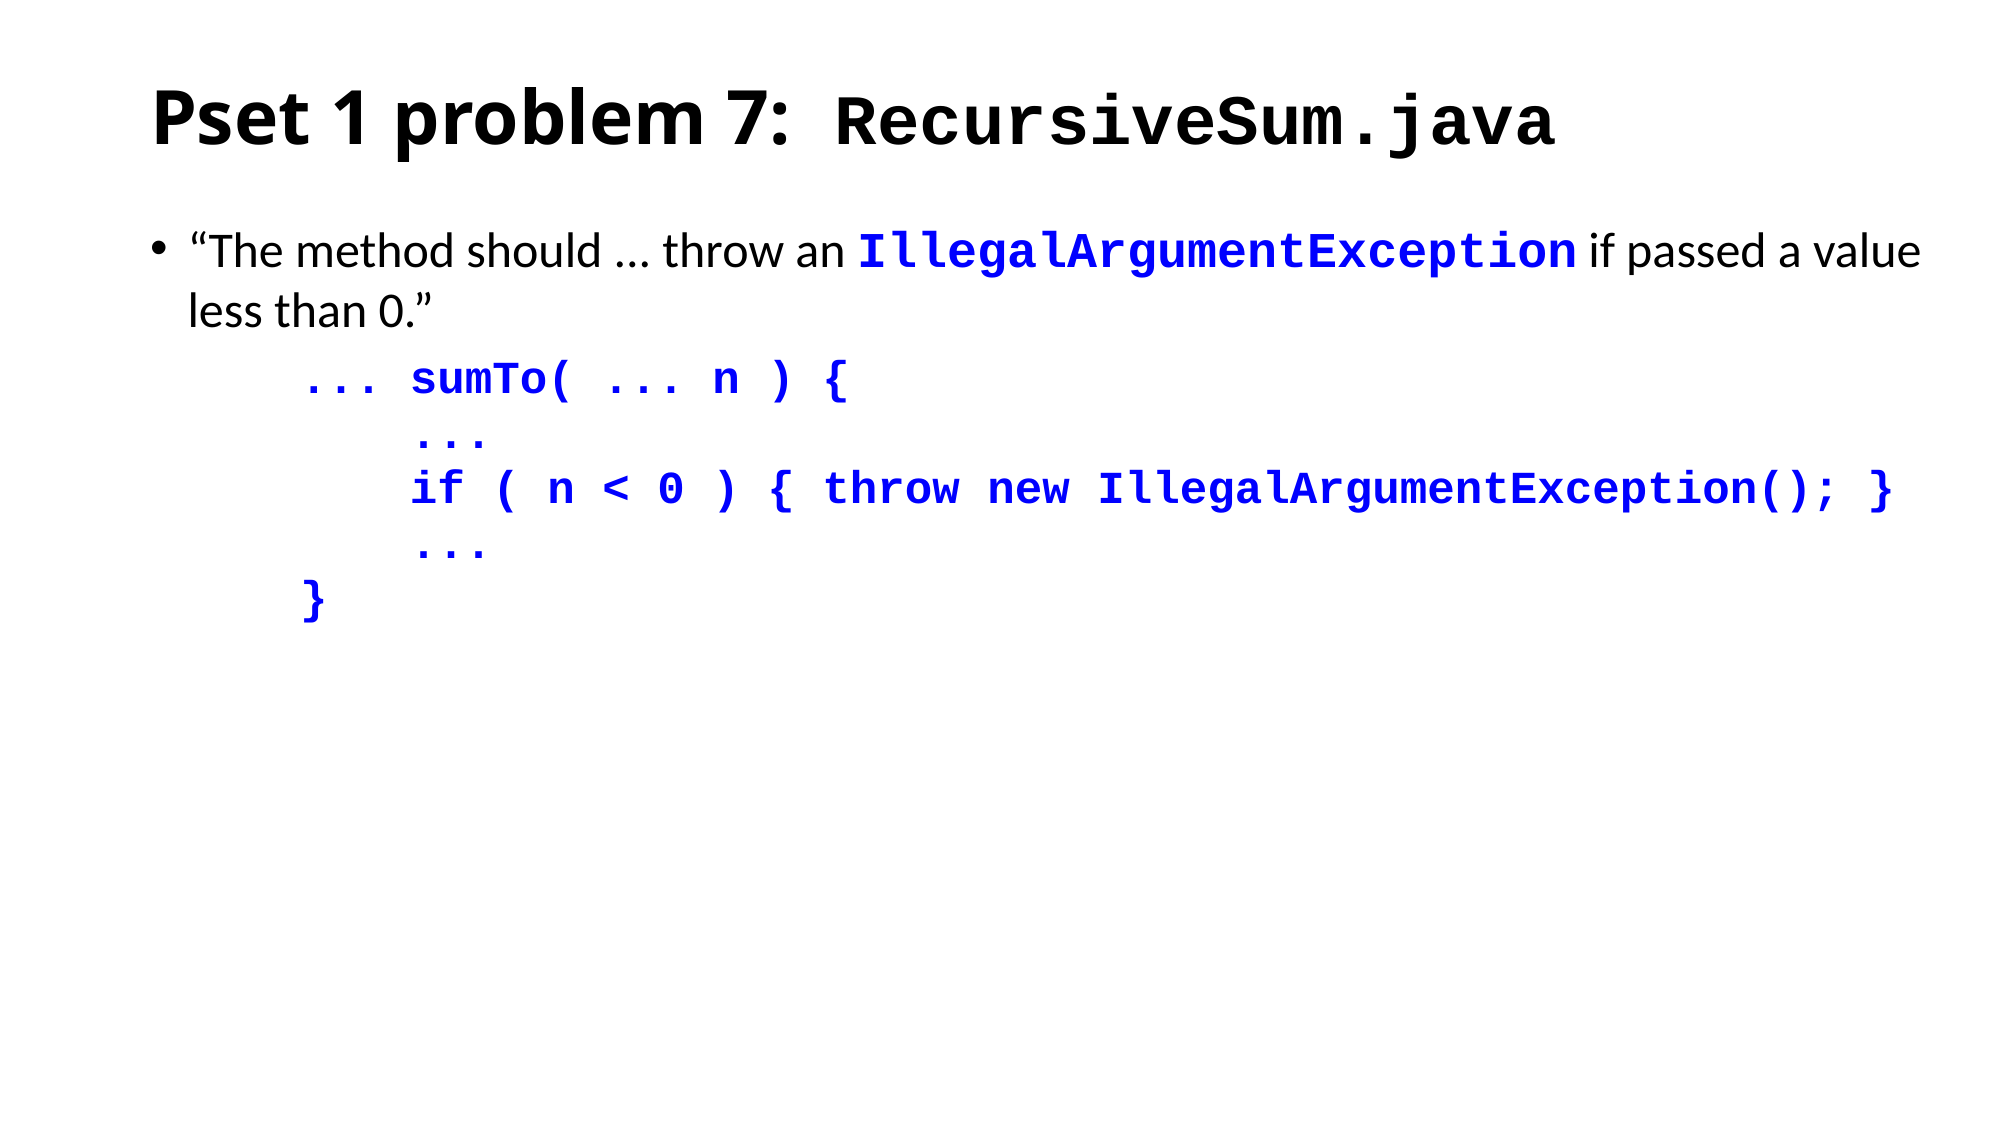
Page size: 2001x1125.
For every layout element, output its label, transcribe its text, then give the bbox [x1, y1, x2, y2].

title Pset 1 problem 7: RecursiveSum.java [135, 59, 1860, 180]
list “The method should ... throw an IllegalArgumentException if passed a value less than 0.” ... sumTo( ... n ) { ... if ( n < 0 ) { throw new IllegalArgumentException(); } ... } [135, 210, 2000, 1125]
